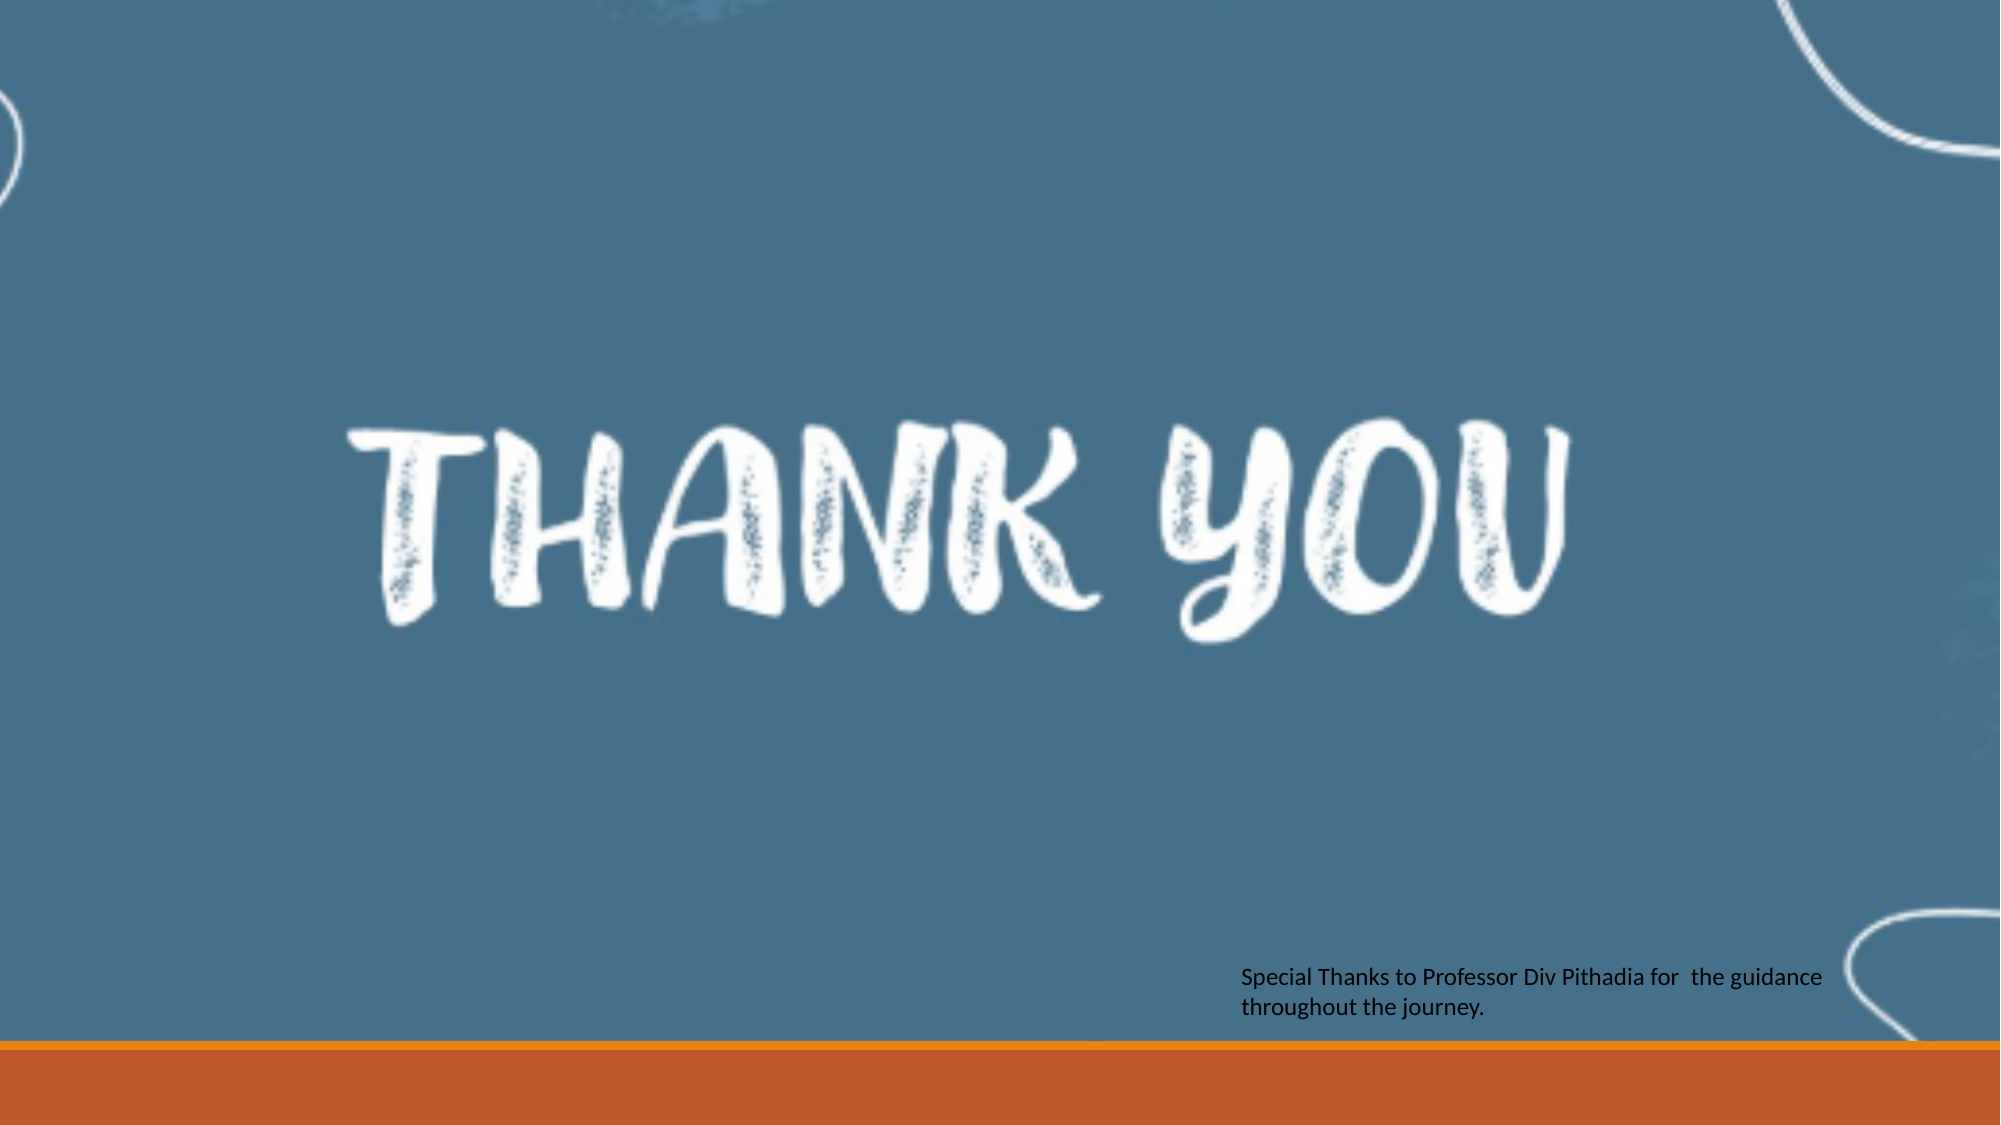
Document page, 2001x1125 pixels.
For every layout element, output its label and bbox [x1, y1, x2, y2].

picture [0, 0, 2000, 1041]
text_box [0, 1051, 2000, 1125]
text_box [0, 1047, 2000, 1051]
